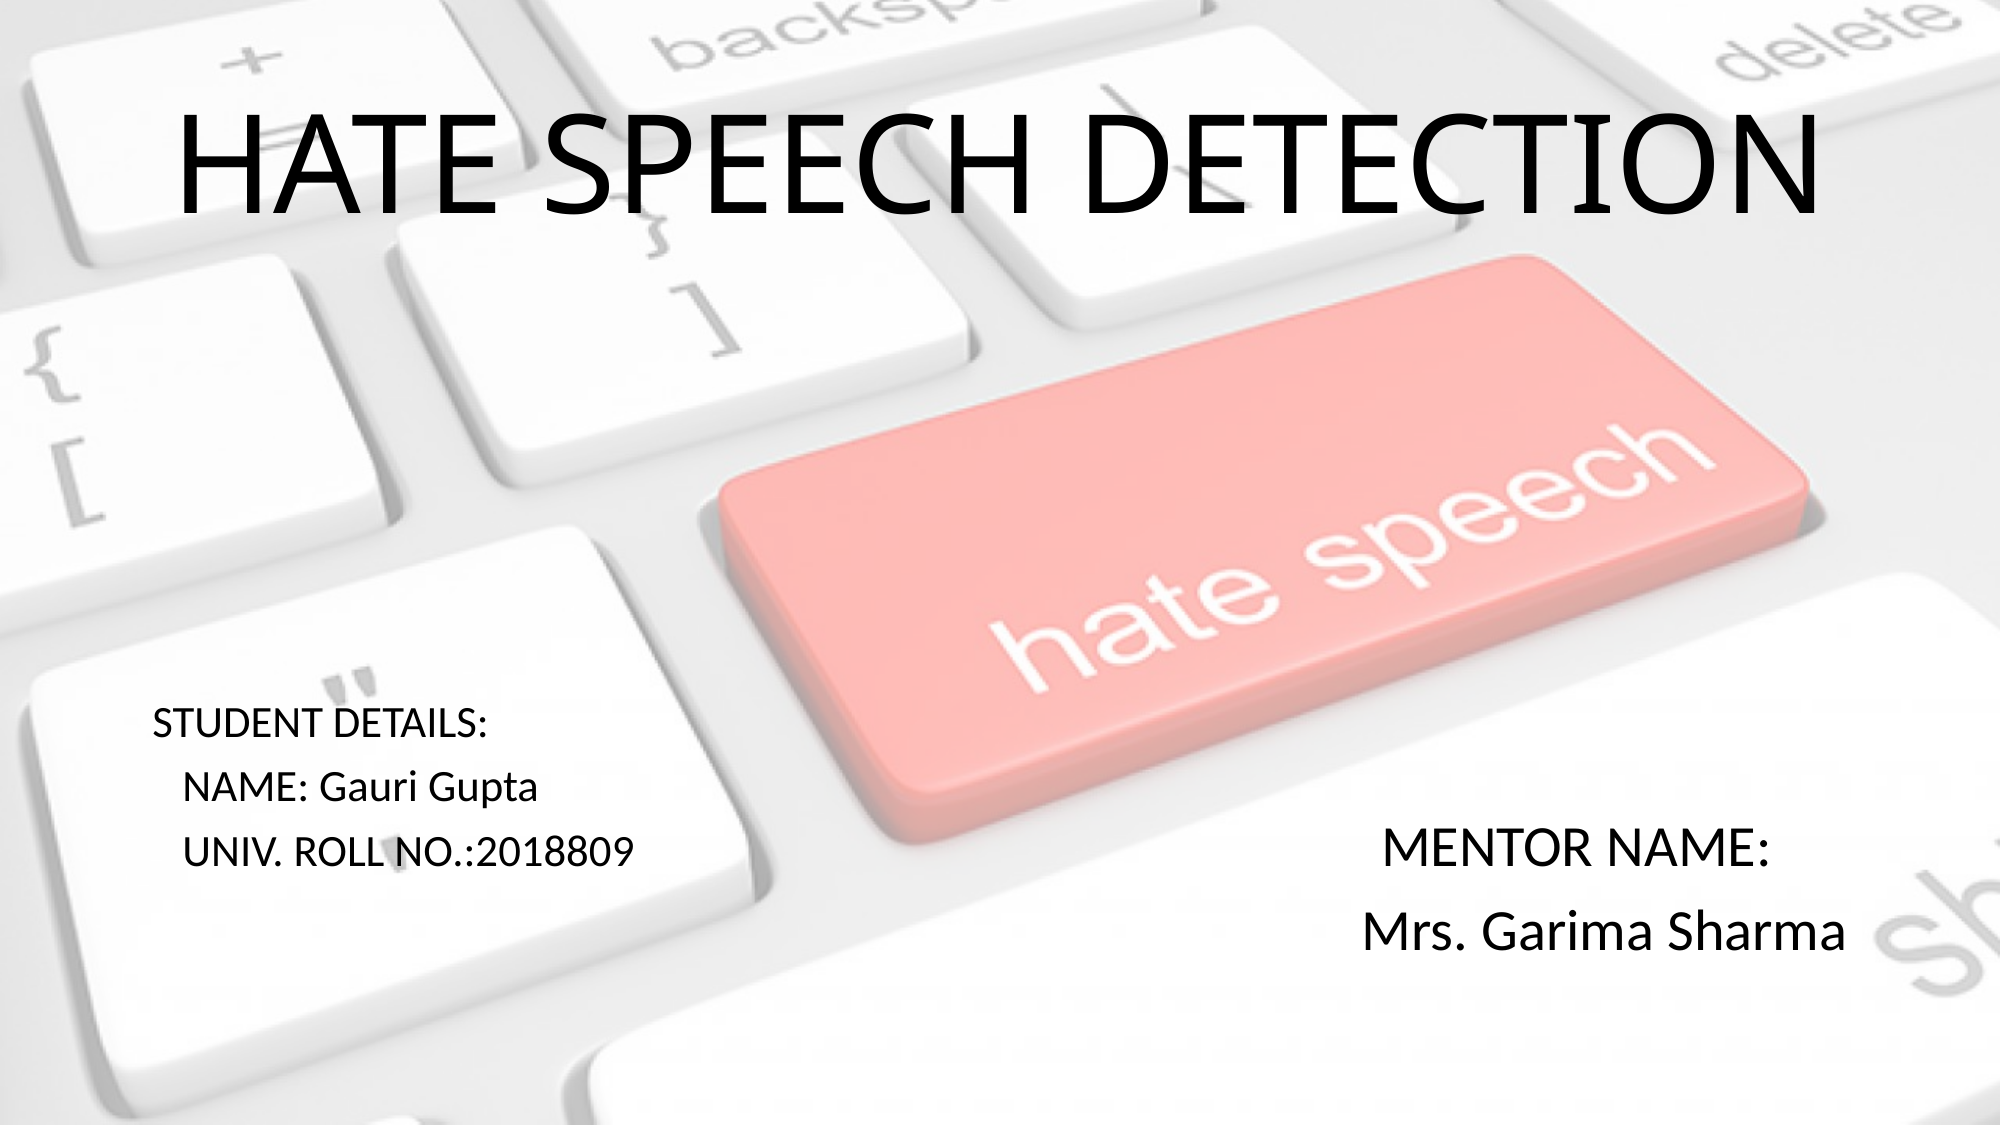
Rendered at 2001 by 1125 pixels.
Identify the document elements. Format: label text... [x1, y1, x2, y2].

list STUDENT DETAILS: NAME: Gauri Gupta UNIV. ROLL NO.:2018809 [137, 299, 988, 1014]
list MENTOR NAME: Mrs. Garima Sharma [1012, 299, 1863, 1014]
title HATE SPEECH DETECTION [137, 59, 1863, 278]
